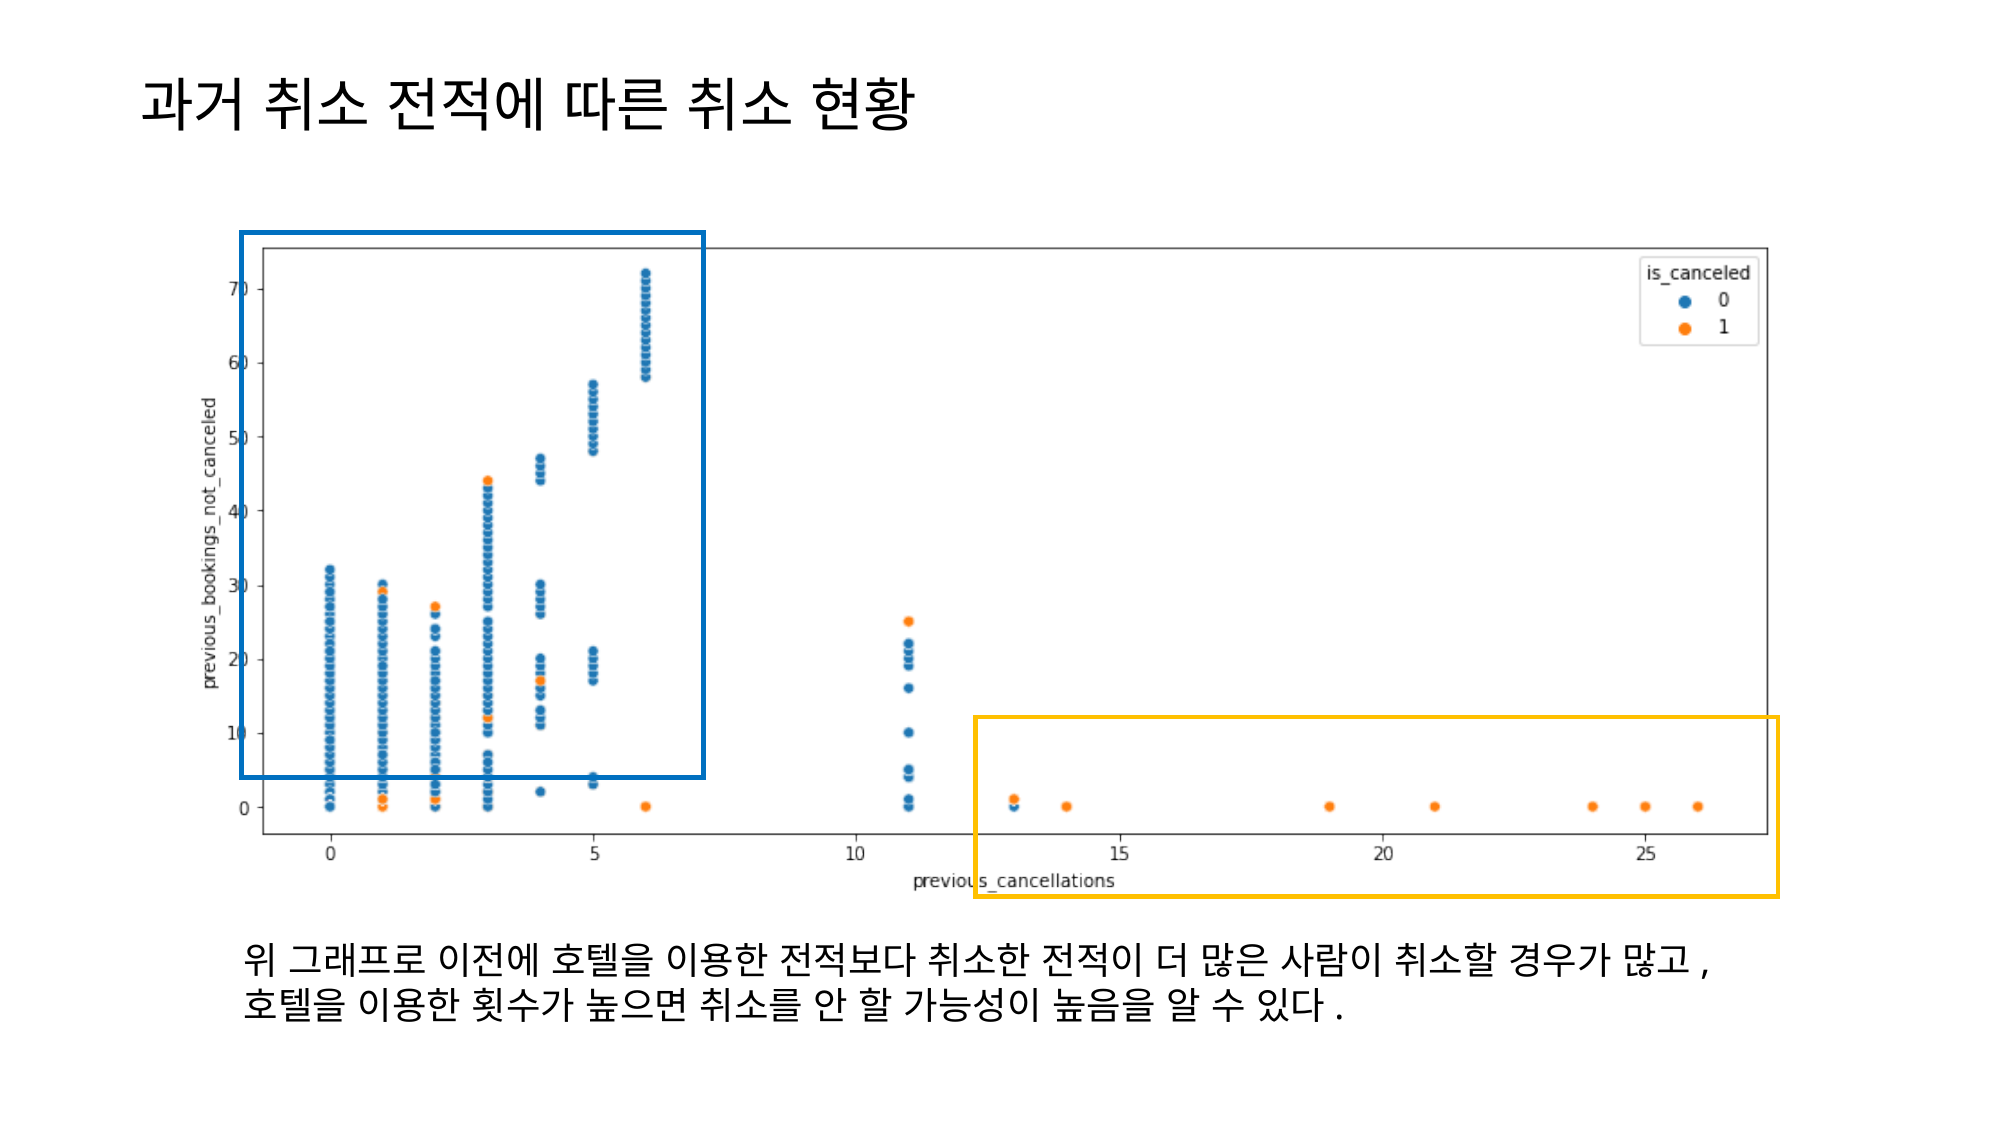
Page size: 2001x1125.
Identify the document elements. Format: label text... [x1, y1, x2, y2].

picture [187, 235, 1778, 904]
text_box [240, 231, 704, 235]
text_box 위 그래프로 이전에 호텔을 이용한 전적보다 취소한 전적이 더 많은 사람이 취소할 경우가 많고, 호텔을 이용한 횟수가 높으면 취소를 안 할 가능성이 높음을 알 수 있다. [229, 929, 1778, 1035]
title 과거 취소 전적에 따른 취소 현황 [125, 41, 1564, 174]
